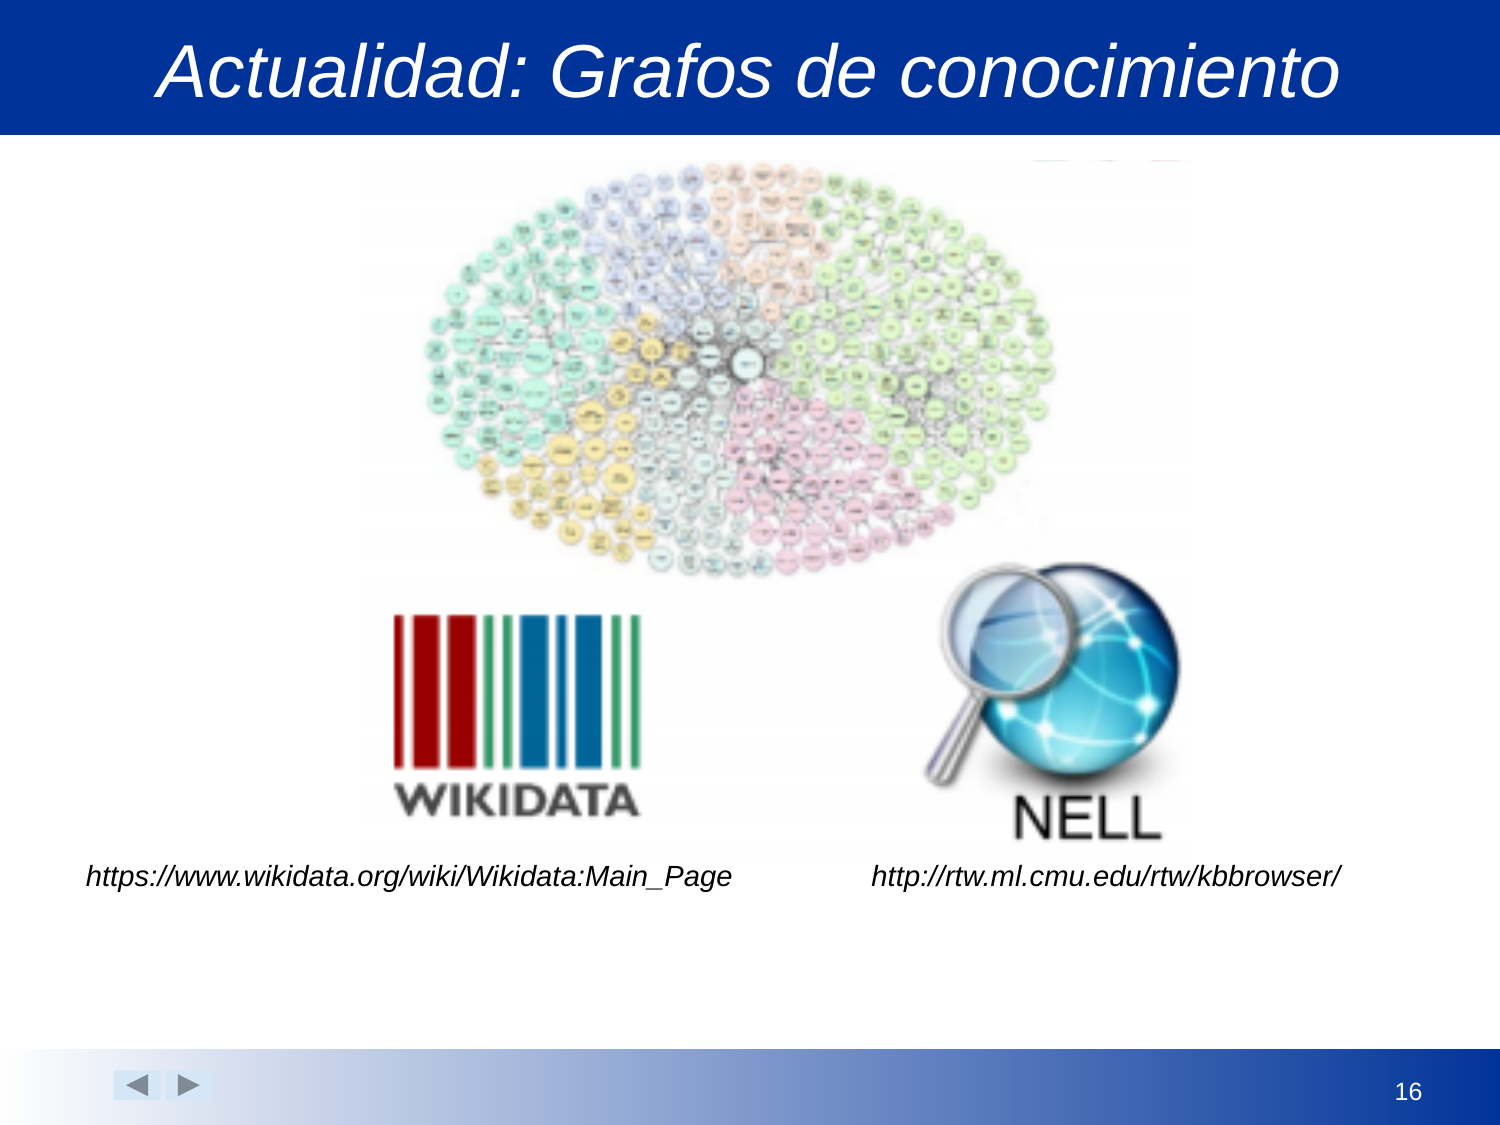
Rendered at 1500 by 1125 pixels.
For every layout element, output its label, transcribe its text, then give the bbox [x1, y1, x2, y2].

title Actualidad: Grafos de conocimiento [0, 0, 1500, 136]
text_box https://www.wikidata.org/wiki/Wikidata:Main_Page [71, 850, 749, 901]
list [359, 160, 1212, 864]
text_box http://rtw.ml.cmu.edu/rtw/kbbrowser/ [856, 850, 1356, 901]
slide_number 16 [1324, 1037, 1438, 1113]
